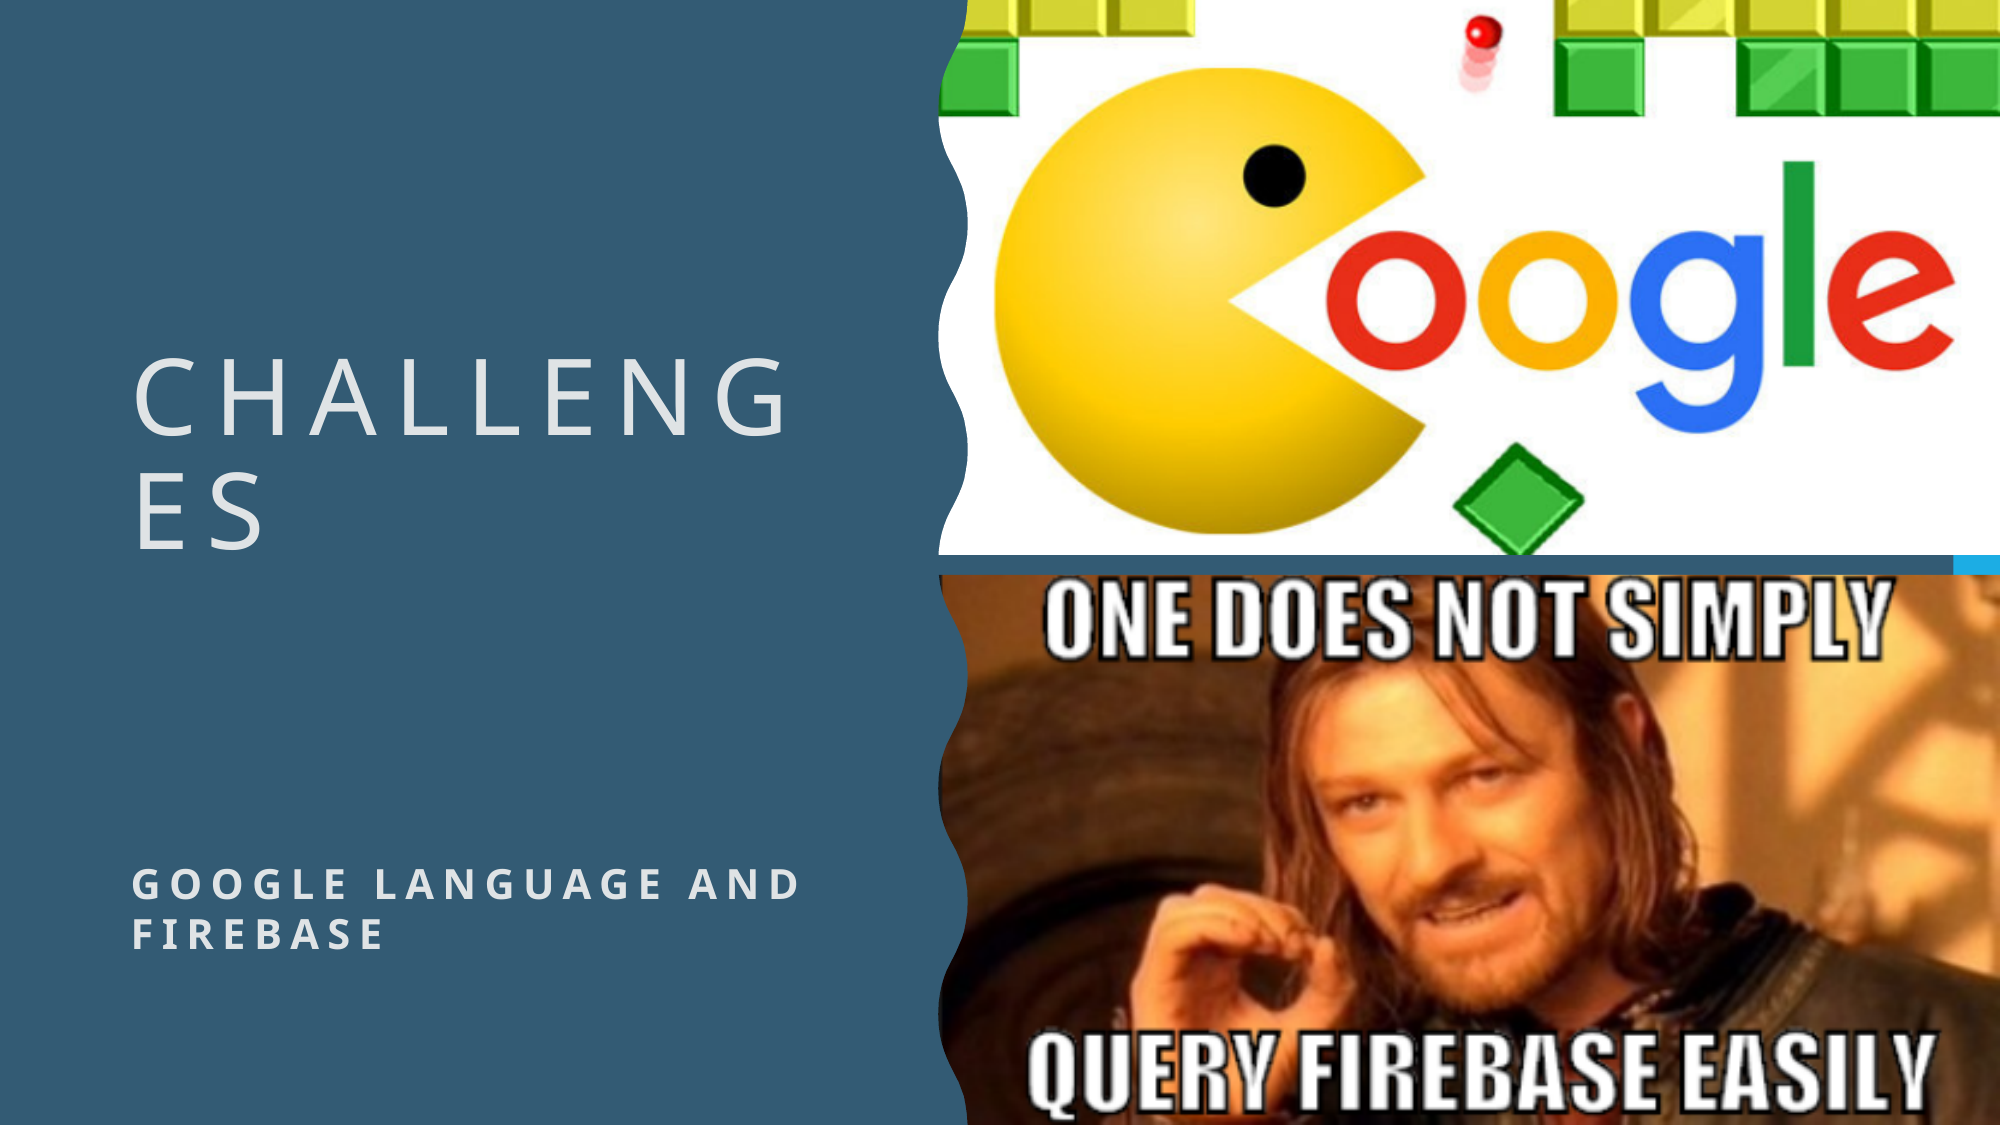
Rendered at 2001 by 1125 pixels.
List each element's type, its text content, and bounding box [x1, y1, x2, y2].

picture [938, 574, 2000, 1125]
title challenges [115, 97, 849, 819]
picture [938, 0, 2000, 555]
list Google language and Firebase [115, 849, 849, 1024]
